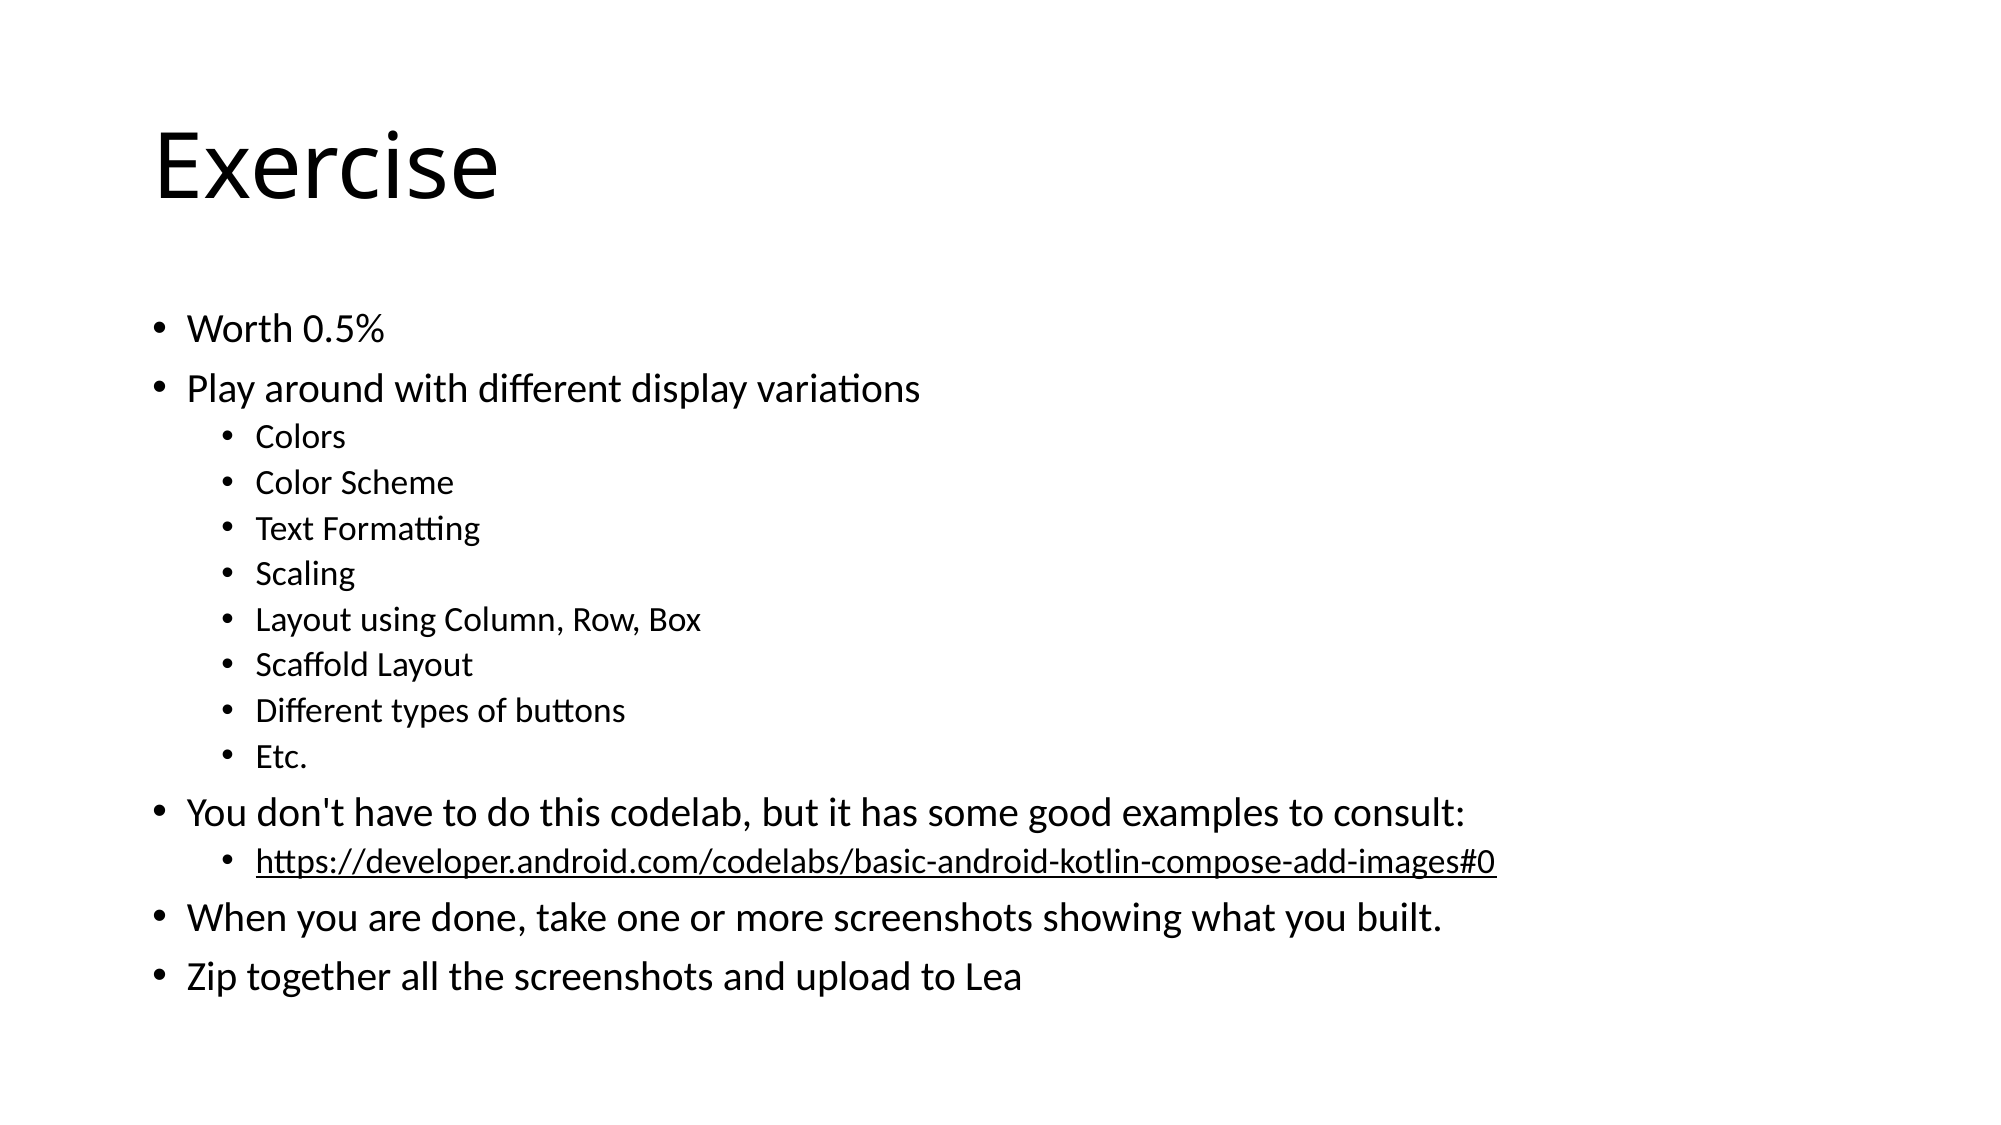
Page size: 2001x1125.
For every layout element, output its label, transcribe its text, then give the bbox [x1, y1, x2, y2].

title Exercise [137, 59, 1863, 278]
list Worth 0.5% Play around with different display variations Colors Color Scheme Text Formatting Scaling Layout using Column, Row, Box Scaffold Layout Different types of buttons Etc. You don't have to do this codelab, but it has some good examples to consult: https://developer.android.com/codelabs/basic-android-kotlin-compose-add-images#0 When you are done, take one or more screenshots showing what you built. Zip together all the screenshots and upload to Lea [137, 299, 1863, 1014]
